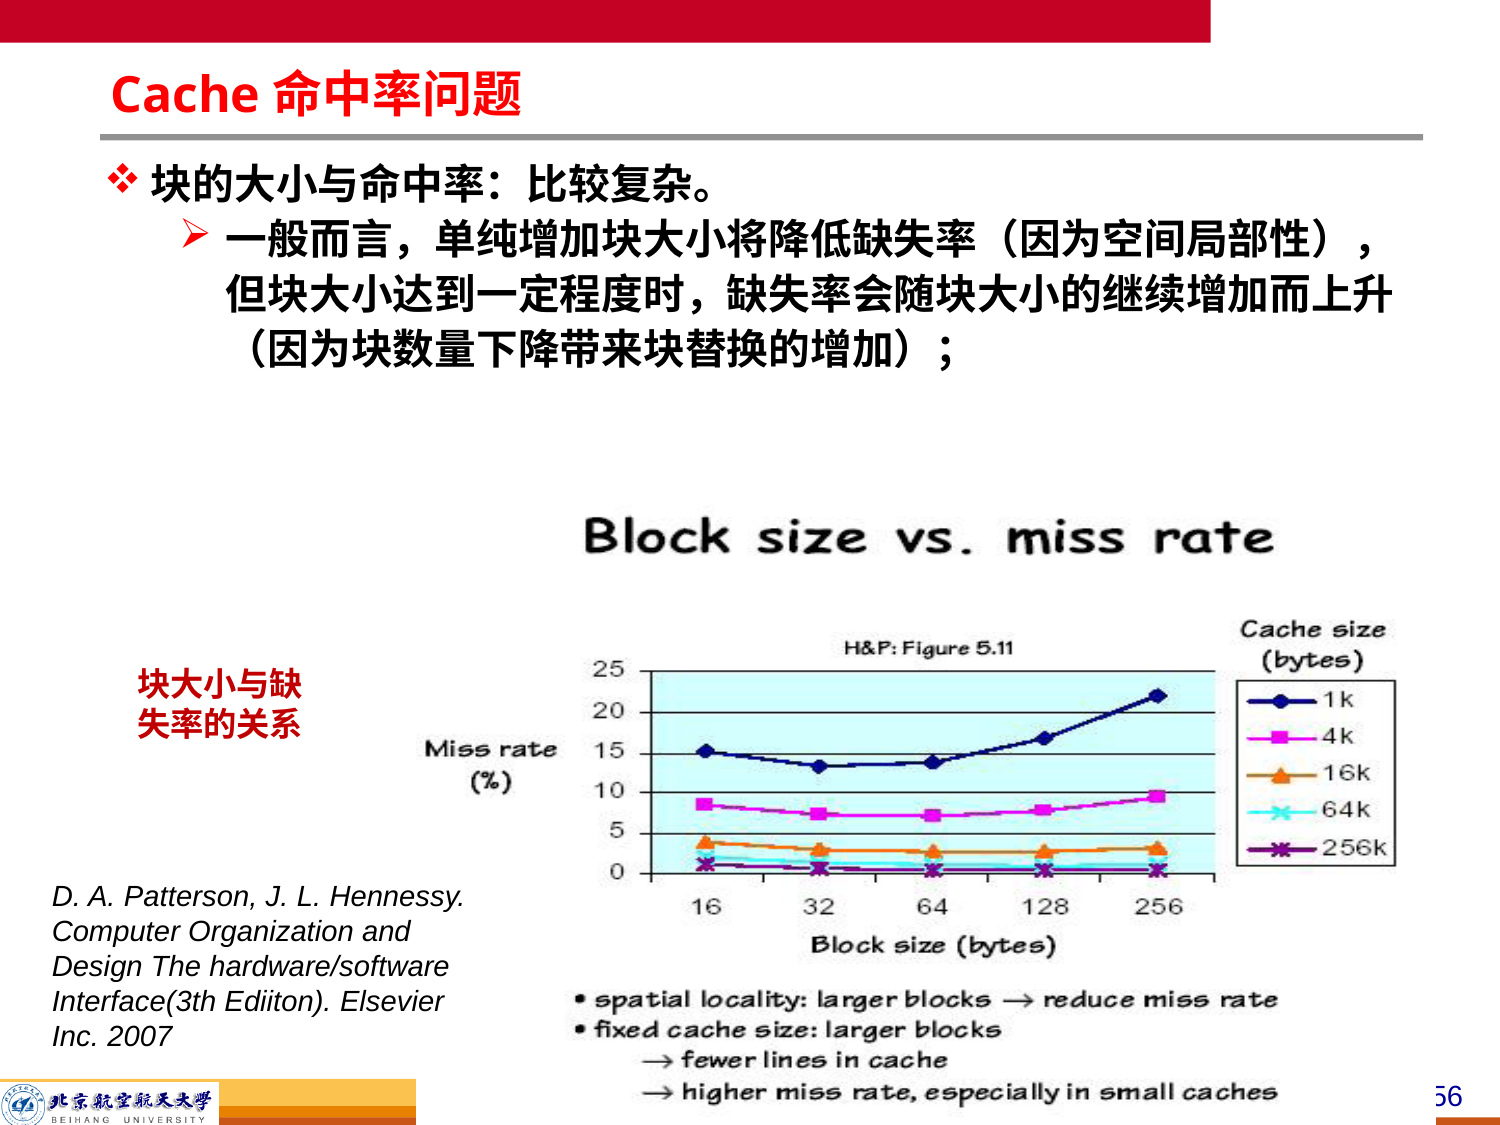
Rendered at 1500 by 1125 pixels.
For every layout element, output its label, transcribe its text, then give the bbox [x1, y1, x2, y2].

text_box D. A. Patterson, J. L. Hennessy. Computer Organization and Design The hardware/software Interface(3th Ediiton). Elsevier Inc. 2007 [37, 869, 411, 1060]
picture [416, 492, 1436, 1125]
text_box 块大小与缺 失率的关系 [88, 655, 352, 751]
picture [0, 1082, 219, 1125]
text_box 块的大小与命中率：比较复杂。 一般而言，单纯增加块大小将降低缺失率（因为空间局部性），但块大小达到一定程度时，缺失率会随块大小的继续增加而上升（因为块数量下降带来块替换的增加）； [93, 148, 1414, 378]
title Cache命中率问题 [99, 65, 964, 129]
